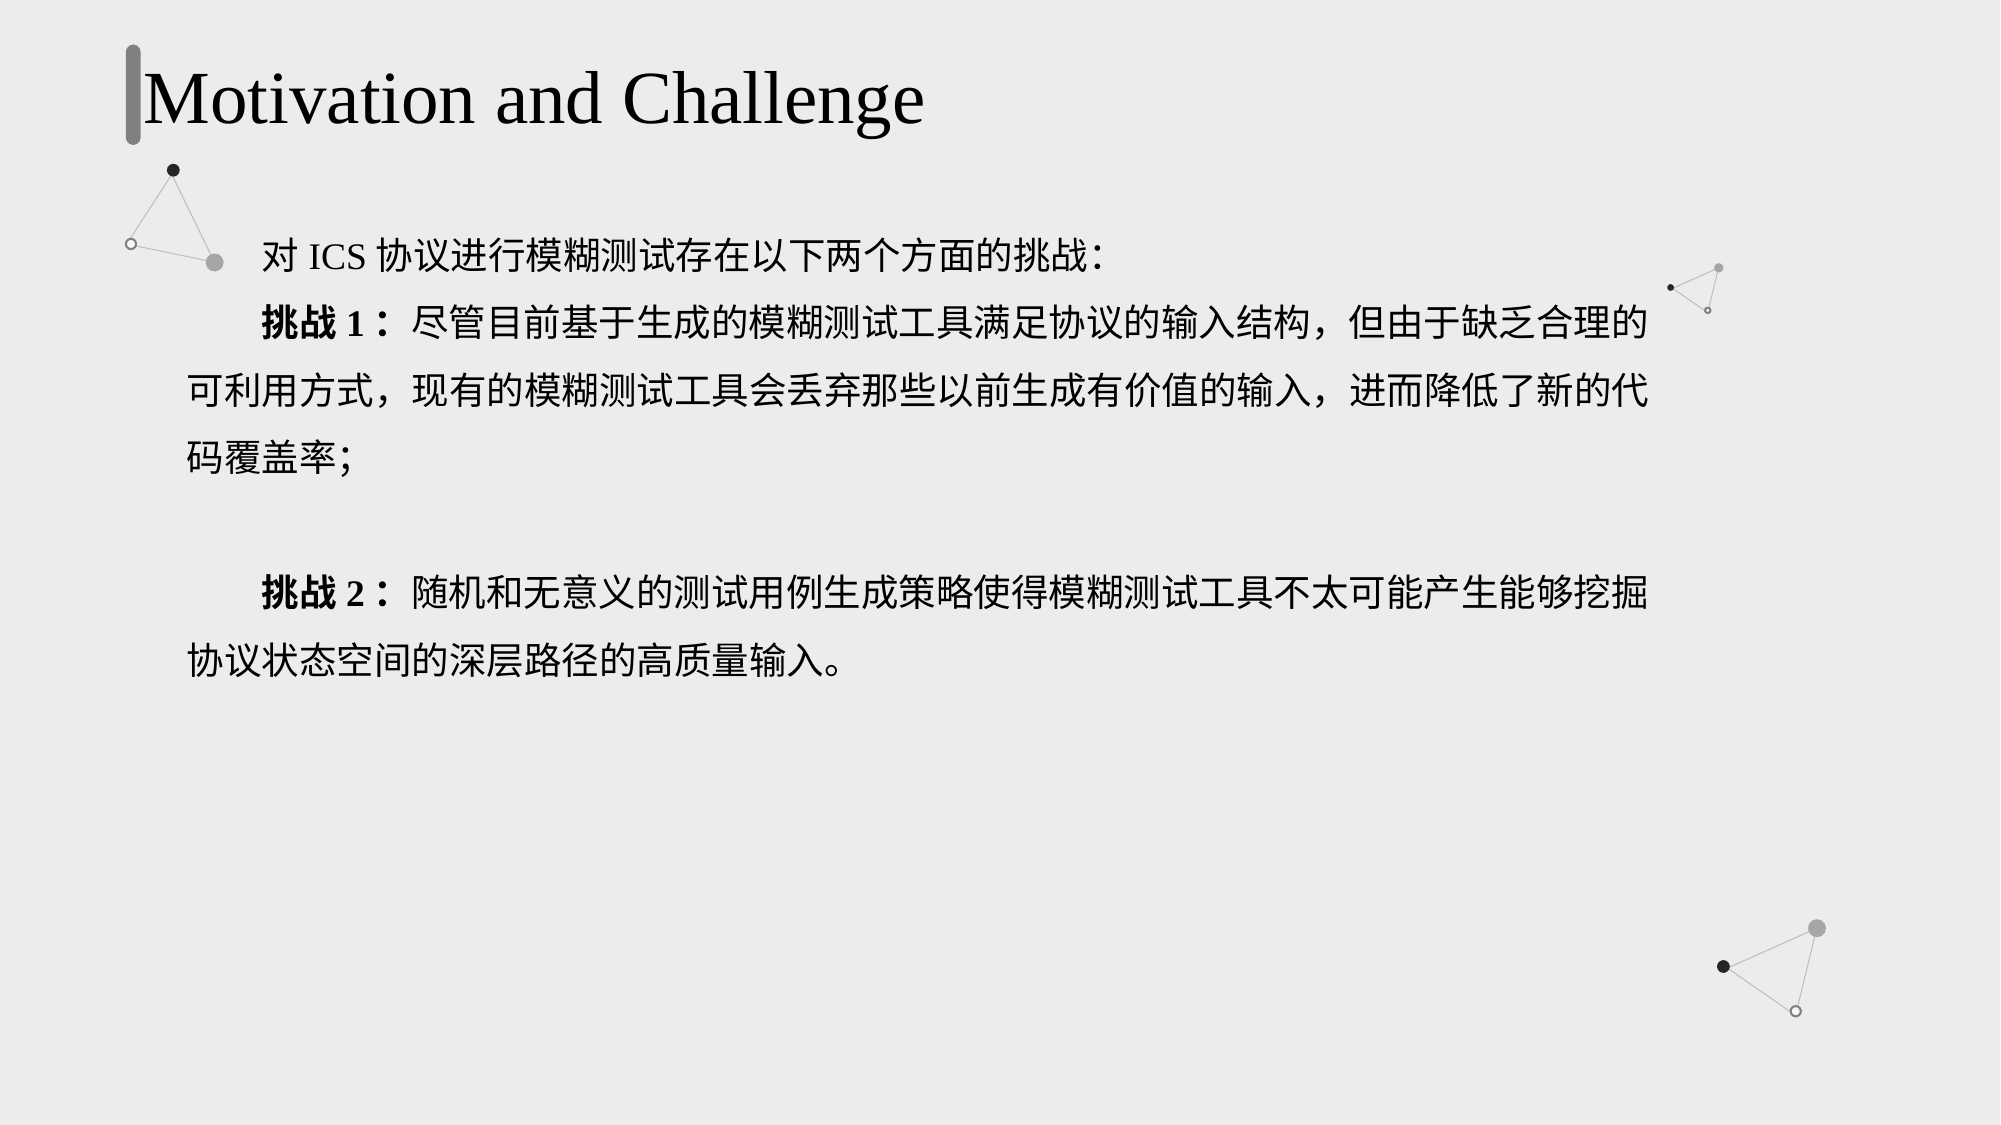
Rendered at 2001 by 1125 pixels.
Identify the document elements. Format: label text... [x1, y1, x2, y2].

text_box 对ICS协议进行模糊测试存在以下两个方面的挑战： 挑战1：尽管目前基于生成的模糊测试工具满足协议的输入结构，但由于缺乏合理的可利用方式，现有的模糊测试工具会丢弃那些以前生成有价值的输入，进而降低了新的代码覆盖率； 挑战2：随机和无意义的测试用例生成策略使得模糊测试工具不太可能产生能够挖掘协议状态空间的深层路径的高质量输入。 [172, 201, 1698, 690]
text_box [1668, 266, 1727, 315]
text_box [111, 176, 226, 269]
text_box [1718, 926, 1833, 1020]
text_box Motivation and Challenge [128, 40, 954, 146]
